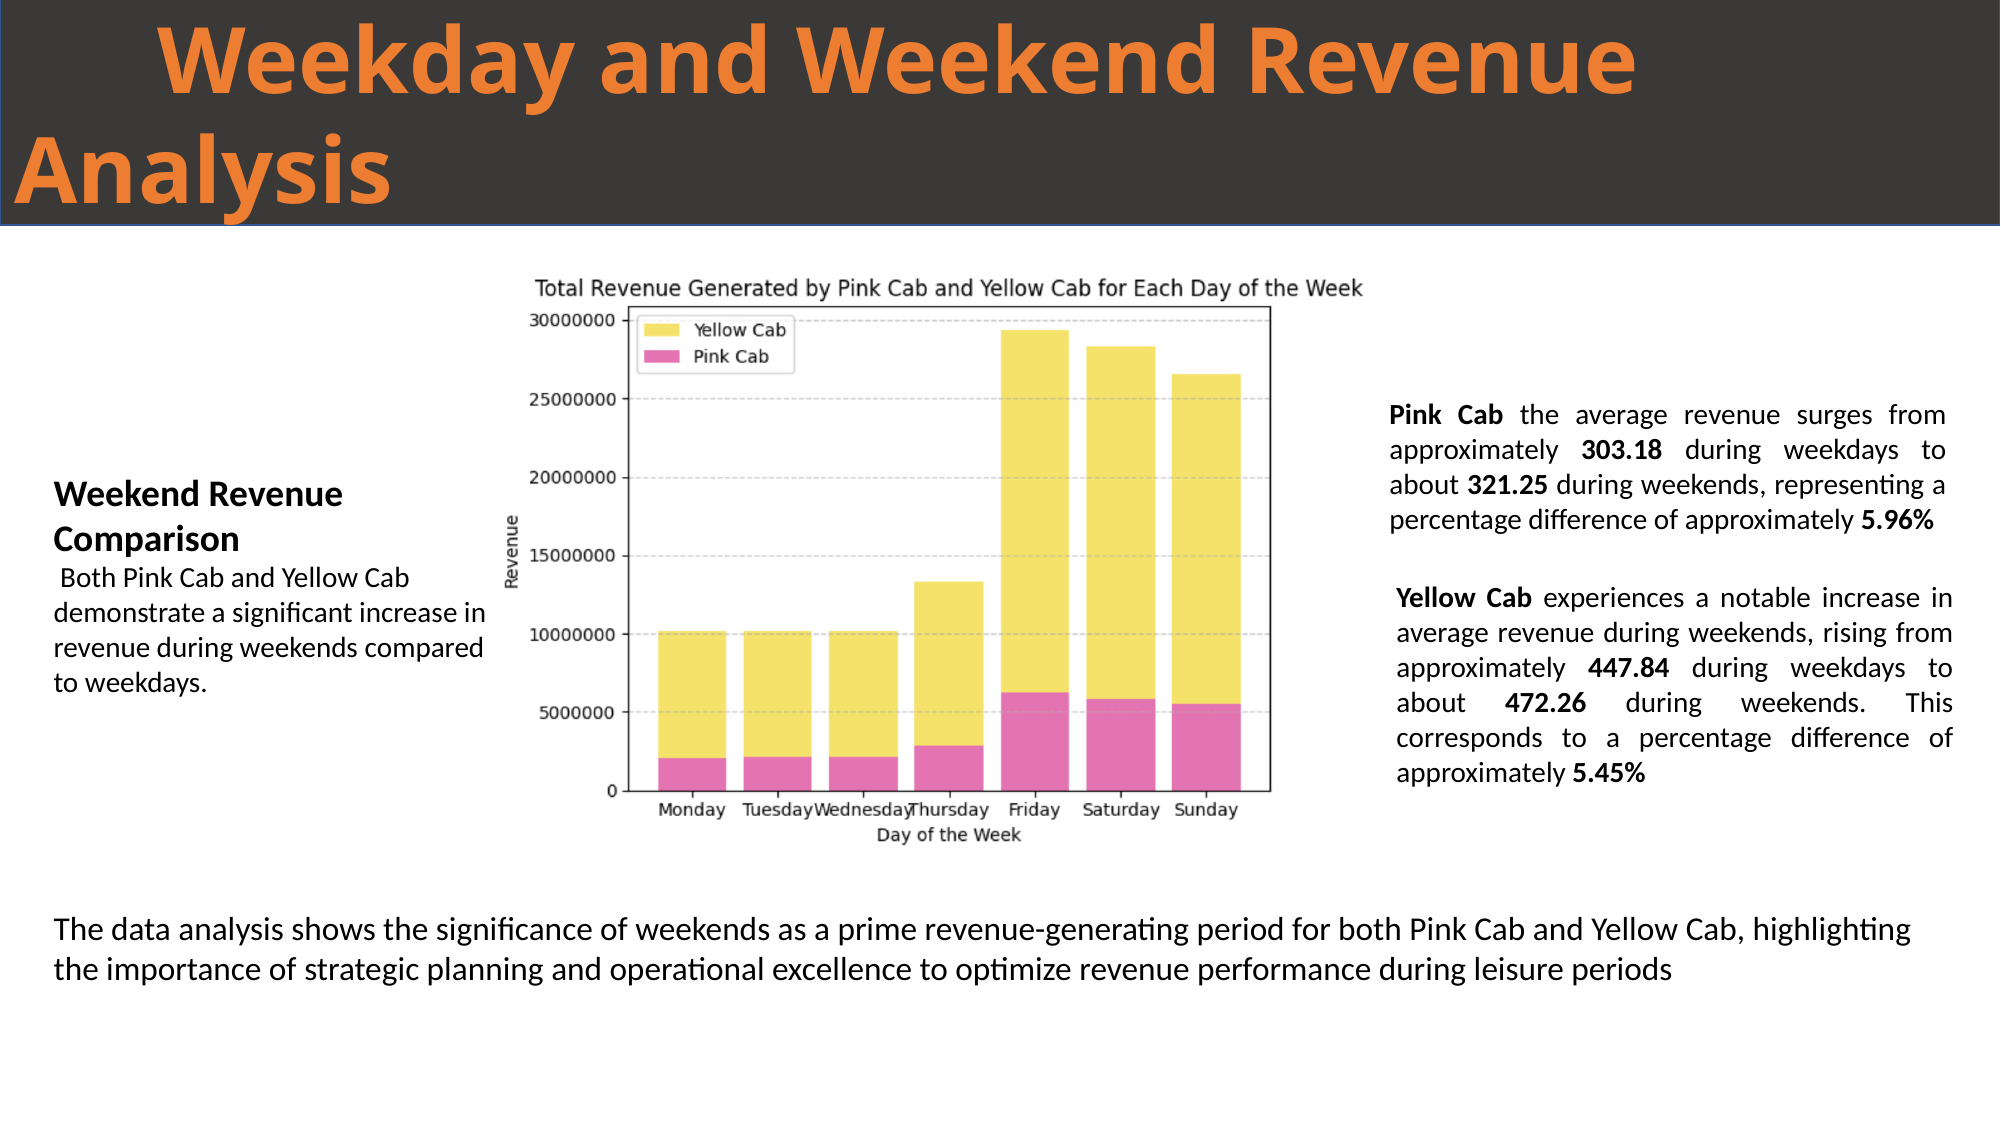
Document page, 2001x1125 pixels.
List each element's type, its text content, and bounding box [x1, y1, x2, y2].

text_box The data analysis shows the significance of weekends as a prime revenue-generating period for both Pink Cab and Yellow Cab, highlighting the importance of strategic planning and operational excellence to optimize revenue performance during leisure periods [38, 900, 1962, 1035]
text_box Weekday and Weekend Revenue Analysis [0, 0, 2000, 226]
text_box Yellow Cab experiences a notable increase in average revenue during weekends, rising from approximately 447.84 during weekdays to about 472.26 during weekends. This corresponds to a percentage difference of approximately 5.45% [1381, 570, 1969, 796]
picture [495, 261, 1375, 864]
text_box Weekend Revenue Comparison Both Pink Cab and Yellow Cab demonstrate a significant increase in revenue during weekends compared to weekdays. [38, 416, 495, 706]
text_box Pink Cab the average revenue surges from approximately 303.18 during weekdays to about 321.25 during weekends, representing a percentage difference of approximately 5.96% [1375, 388, 1962, 543]
